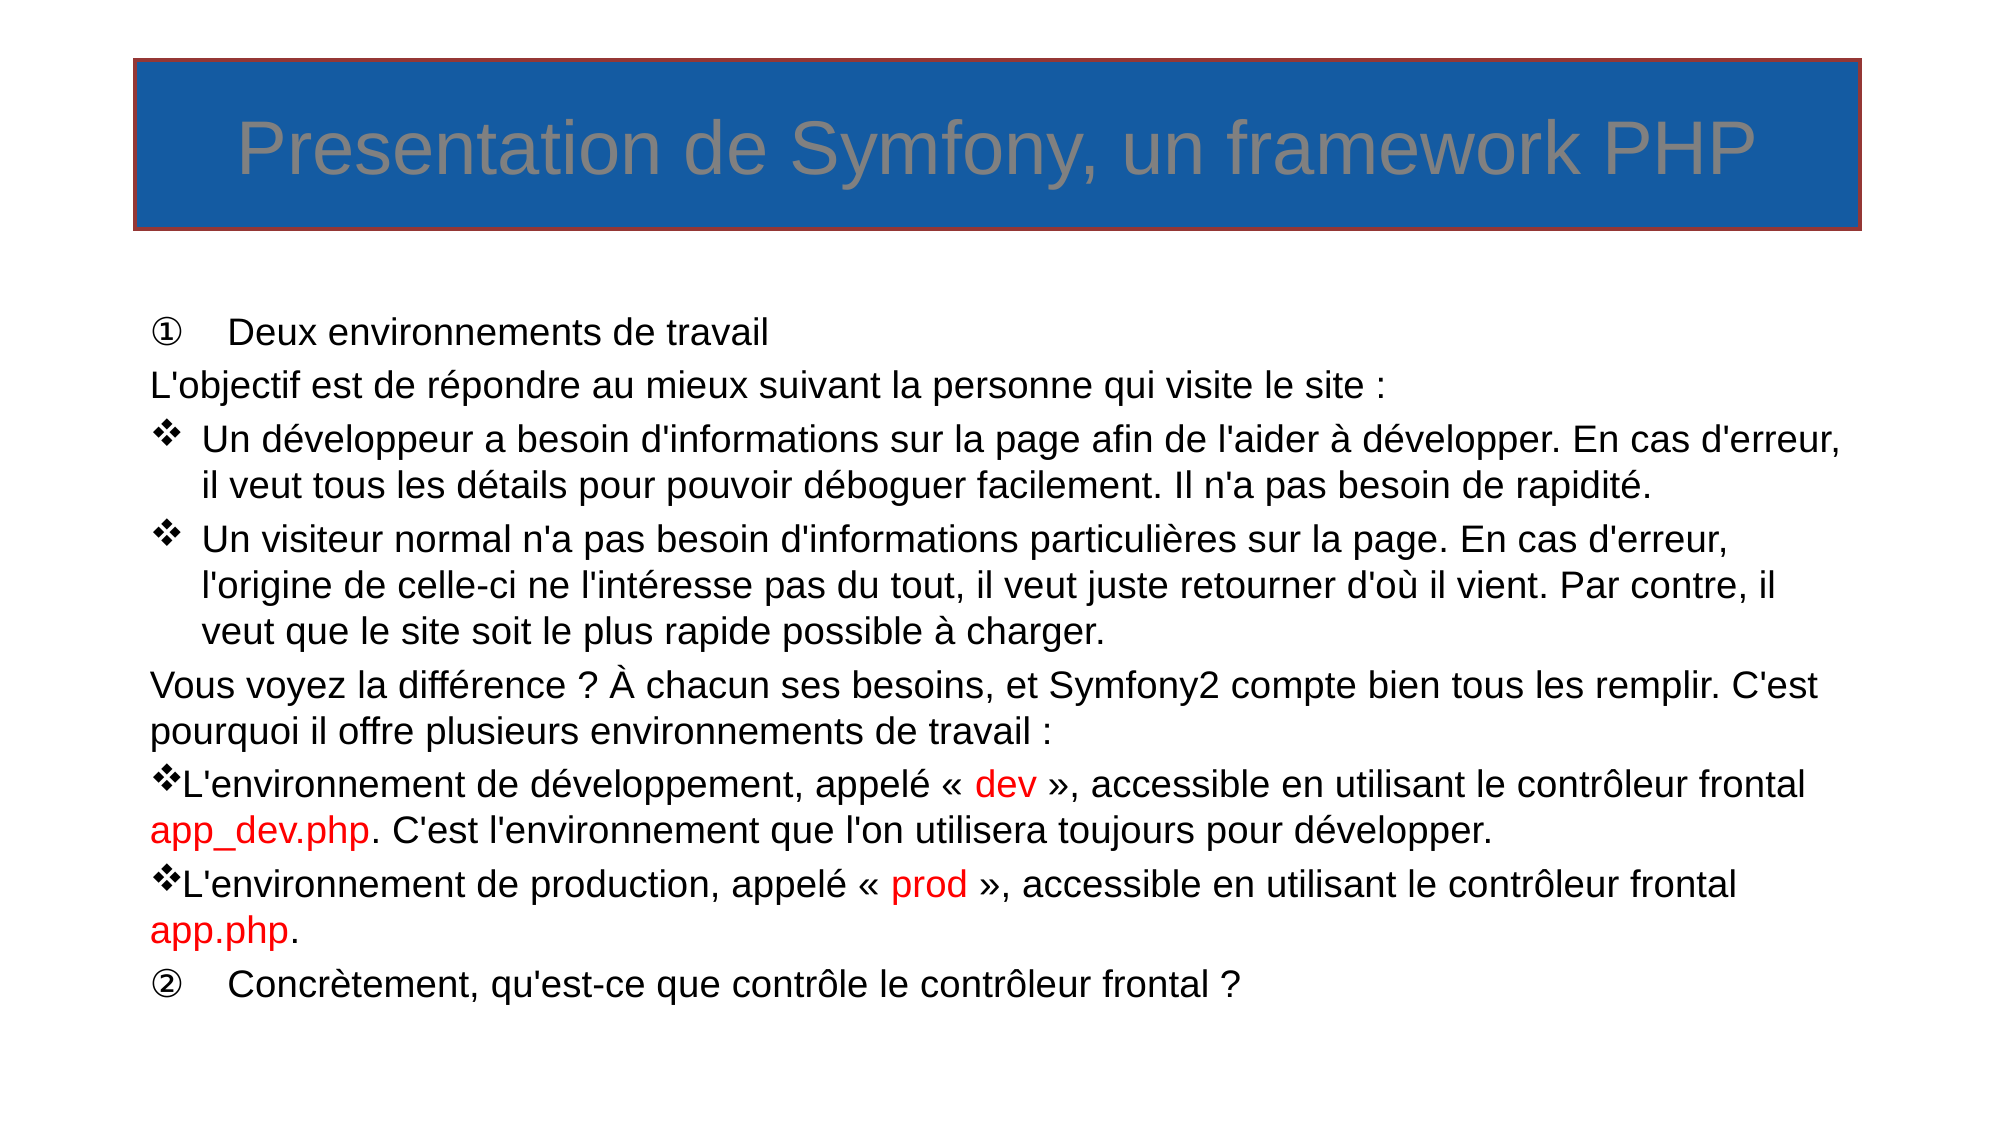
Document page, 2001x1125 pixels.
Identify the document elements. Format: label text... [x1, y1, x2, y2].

list Deux environnements de travail L'objectif est de répondre au mieux suivant la personne qui visite le site : Un développeur a besoin d'informations sur la page afin de l'aider à développer. En cas d'erreur, il veut tous les détails pour pouvoir déboguer facilement. Il n'a pas besoin de rapidité. Un visiteur normal n'a pas besoin d'informations particulières sur la page. En cas d'erreur, l'origine de celle-ci ne l'intéresse pas du tout, il veut juste retourner d'où il vient. Par contre, il veut que le site soit le plus rapide possible à charger. Vous voyez la différence ? À chacun ses besoins, et Symfony2 compte bien tous les remplir. C'est pourquoi il offre plusieurs environnements de travail : L'environnement de développement, appelé « dev », accessible en utilisant le contrôleur frontal app_dev.php. C'est l'environnement que l'on utilisera toujours pour développer. L'environnement de production, appelé « prod », accessible en utilisant le contrôleur frontal app.php. Concrètement, qu'est-ce que contrôle le contrôleur frontal ? [134, 299, 1861, 1014]
title Presentation de Symfony, un framework PHP [133, 58, 1862, 231]
